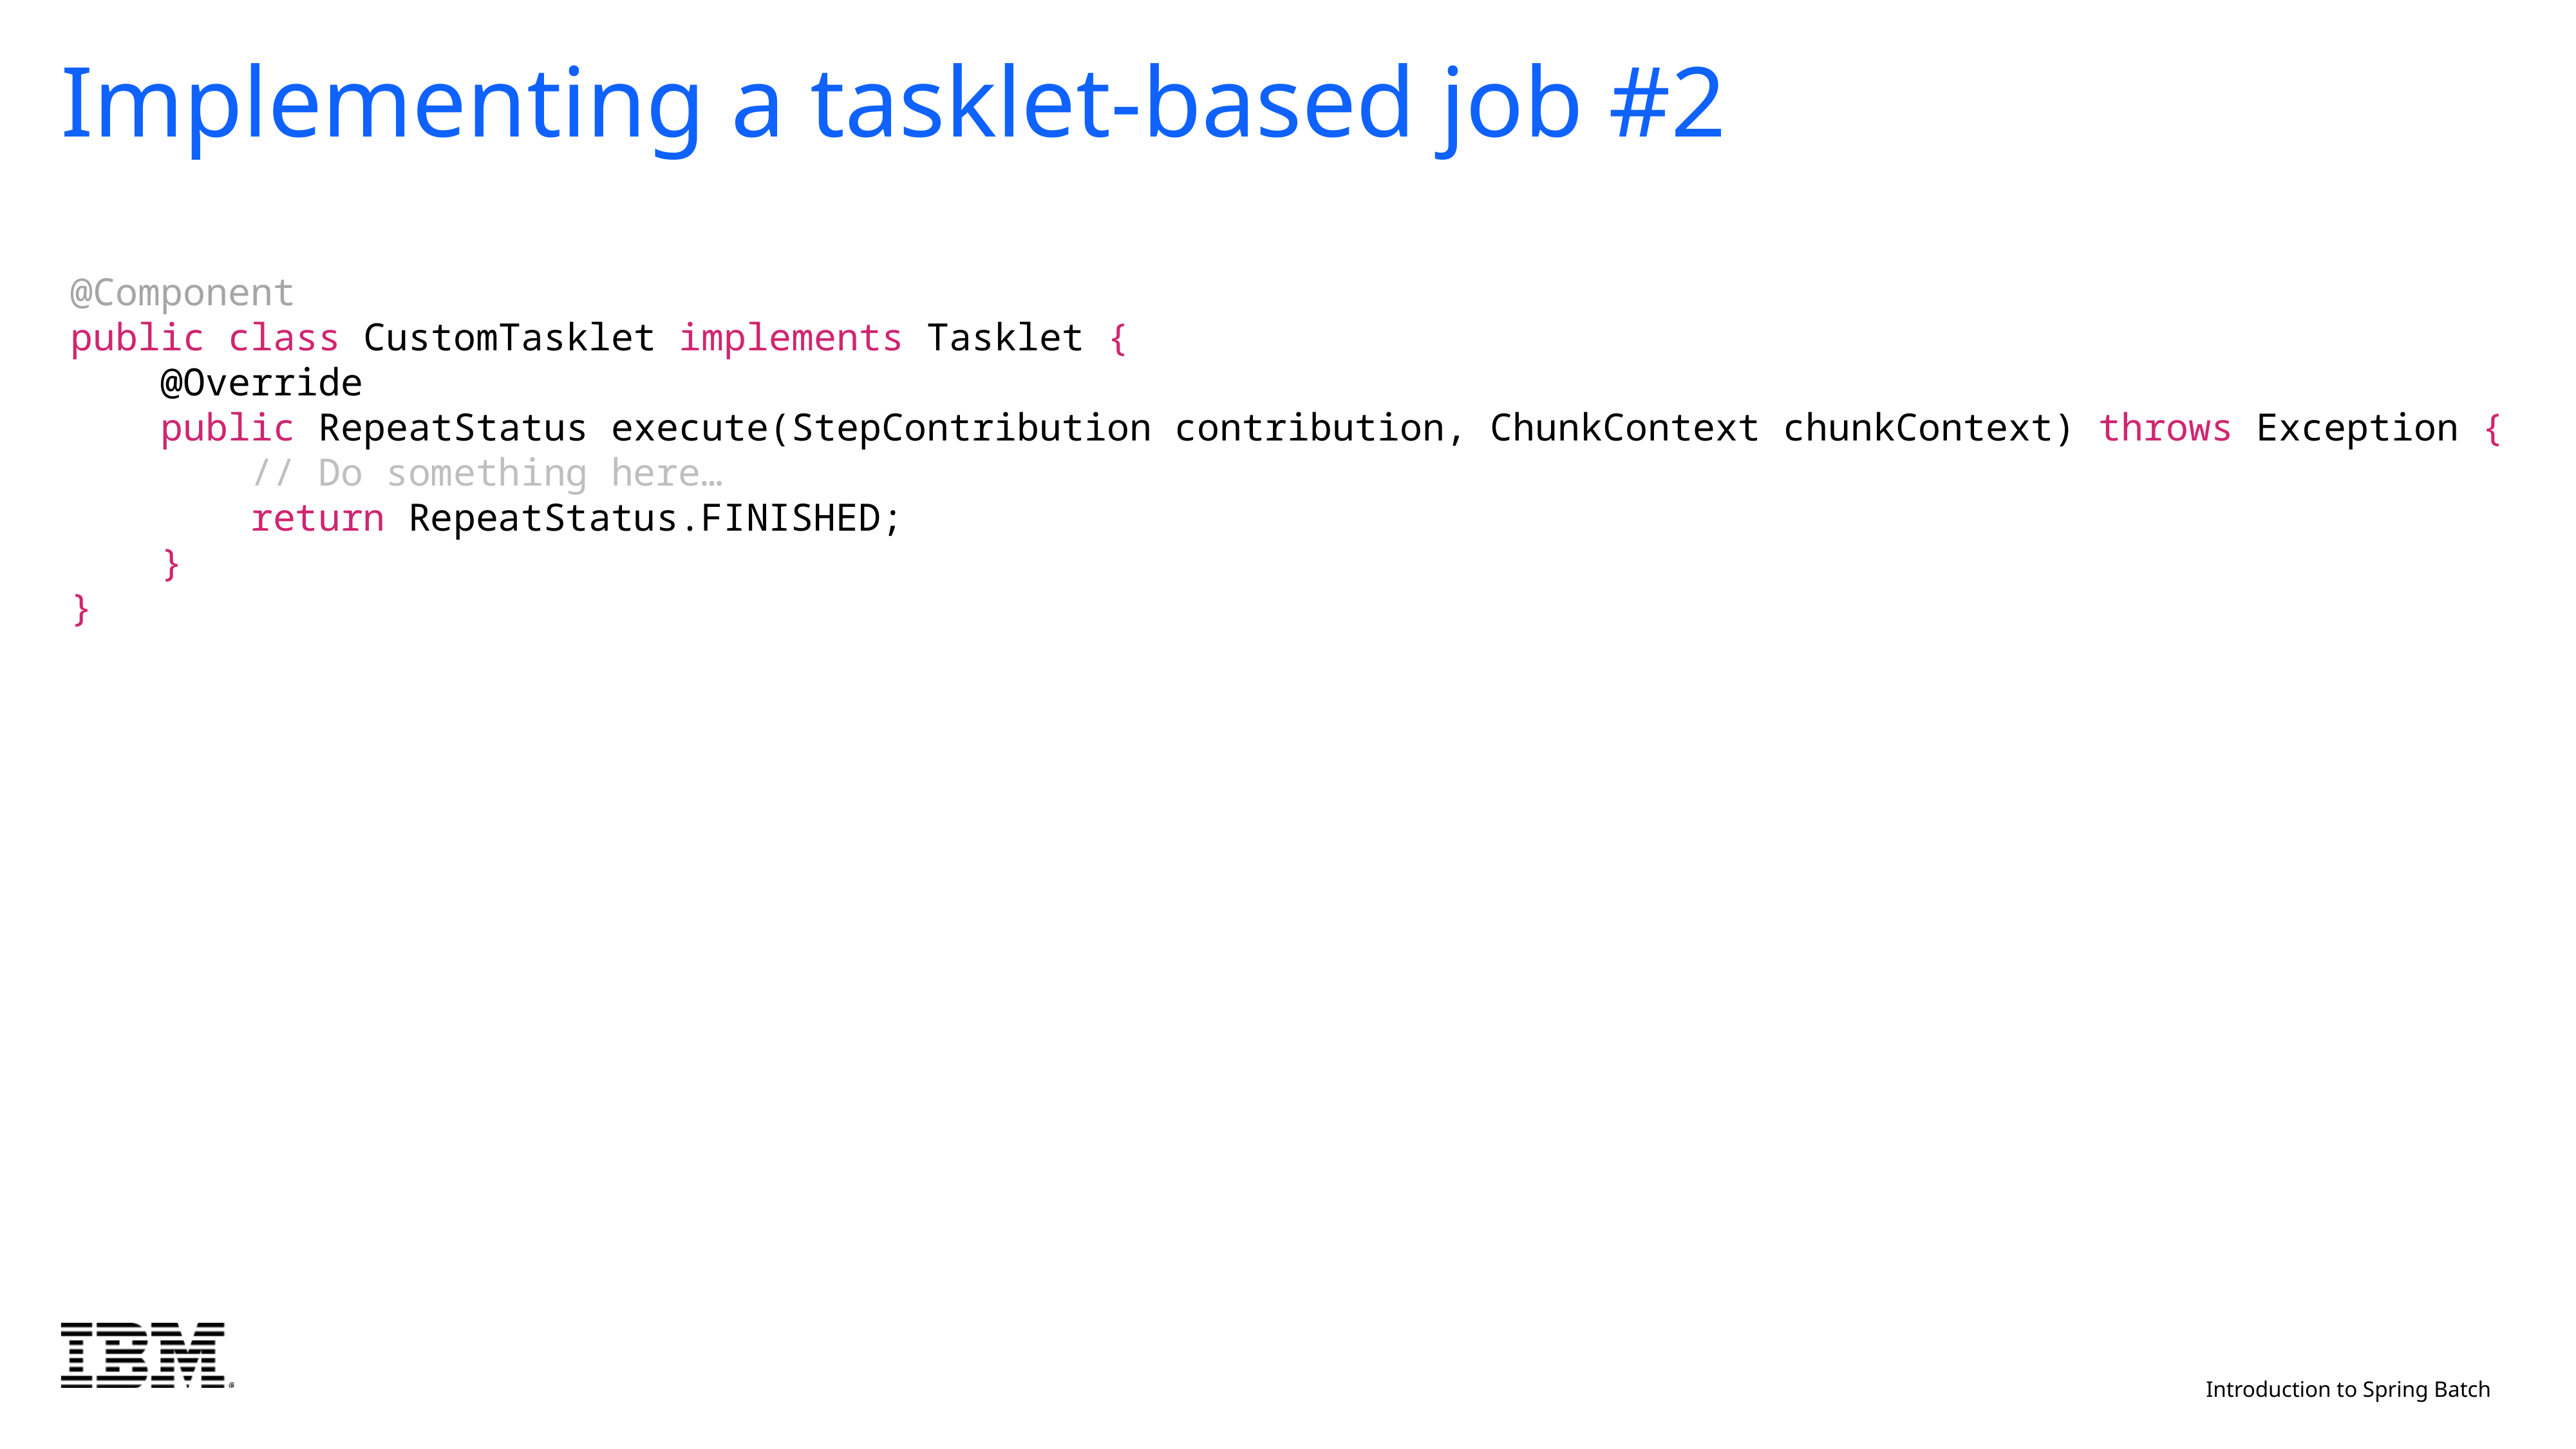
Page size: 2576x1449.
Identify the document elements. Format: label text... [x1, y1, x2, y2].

text_box Introduction to Spring Batch [2189, 1352, 2501, 1426]
title Implementing a tasklet-based job #2 [60, 40, 1861, 524]
text_box @Component public class CustomTasklet implements Tasklet { @Override public RepeatStatus execute(StepContribution contribution, ChunkContext chunkContext) throws Exception { // Do something here… return RepeatStatus.FINISHED; } } [61, 263, 2542, 634]
